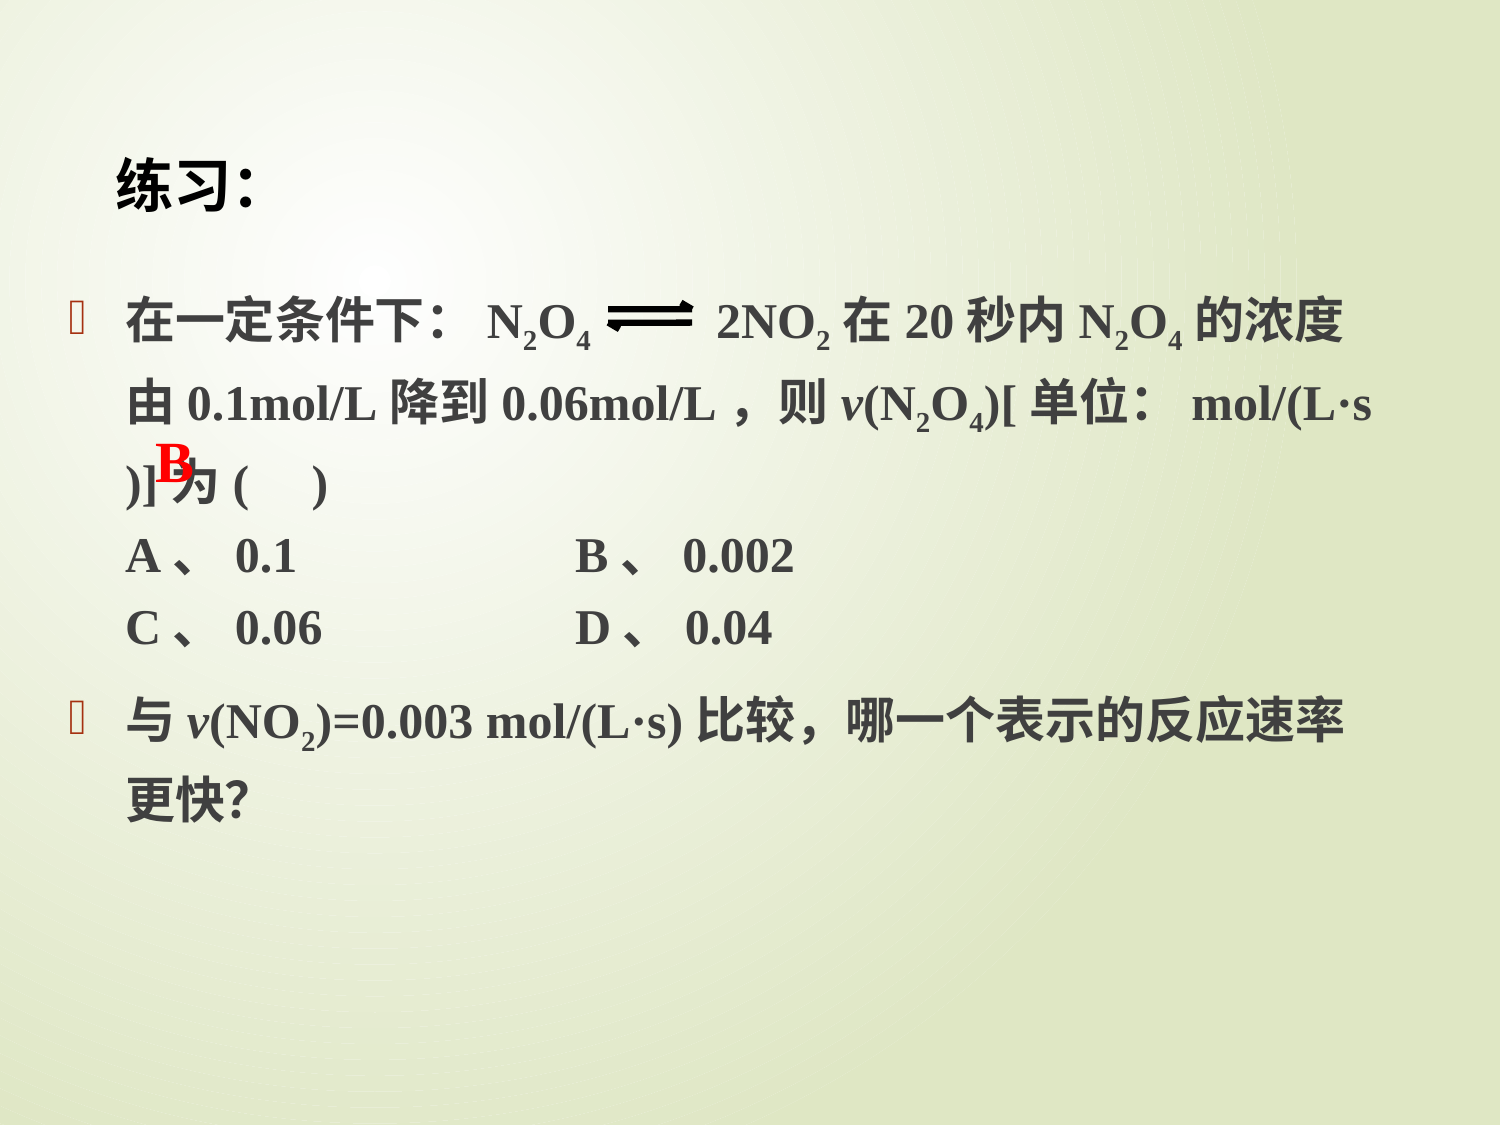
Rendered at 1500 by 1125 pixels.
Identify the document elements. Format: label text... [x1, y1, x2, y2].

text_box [608, 302, 693, 330]
text_box B [140, 416, 282, 502]
title 练习： [100, 141, 880, 238]
list 在一定条件下：N2O4 2NO2在20秒内N2O4的浓度由0.1mol/L降到0.06mol/L，则v(N2O4)[单位：mol/(L·s)]为( ) A、0.1 B、0.002 C、0.06 D、0.04 与v(NO2)=0.003 mol/(L·s)比较，哪一个表示的反应速率更快？ [53, 266, 1389, 1071]
